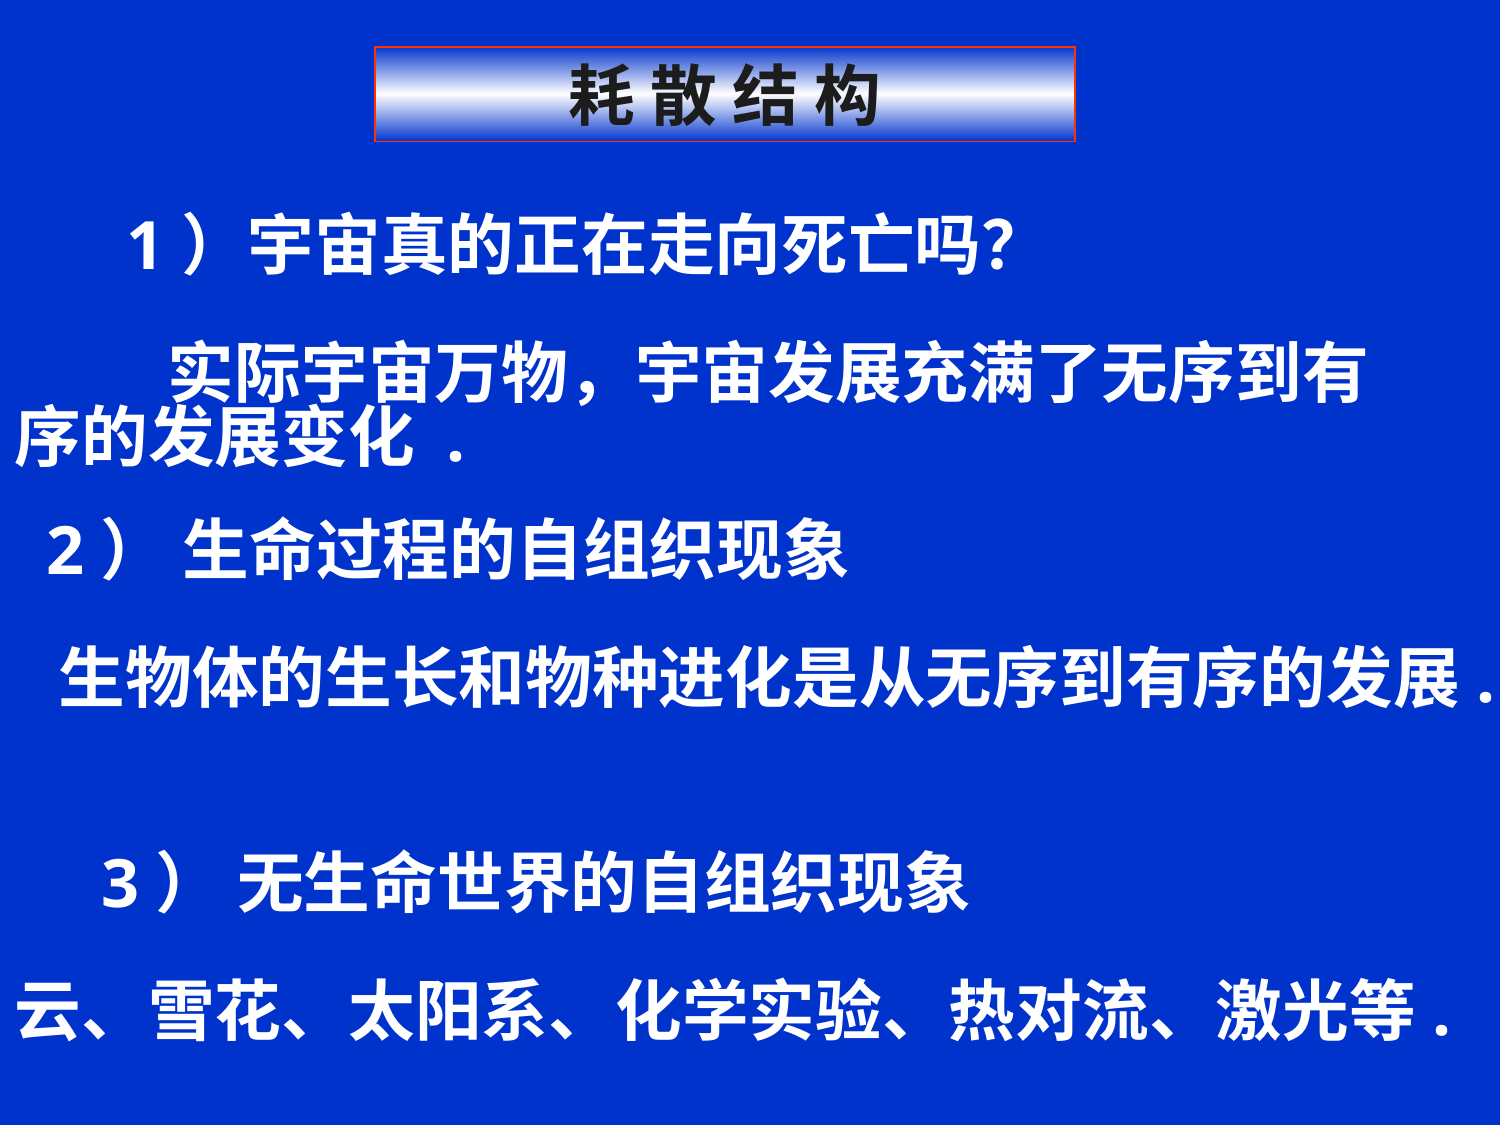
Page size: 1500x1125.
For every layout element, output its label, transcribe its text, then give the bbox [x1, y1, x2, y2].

text_box 2） 生命过程的自组织现象 生物体的生长和物种进化是从无序到有序的发展. [0, 515, 1500, 723]
text_box 1）宇宙真的正在走向死亡吗？ 实际宇宙万物，宇宙发展充满了无序到有序的发展变化 . [0, 210, 1400, 482]
text_box 3） 无生命世界的自组织现象 云、雪花、太阳系、化学实验、热对流、激光等. [0, 848, 1446, 1056]
text_box 耗 散 结 构 [375, 46, 1075, 142]
